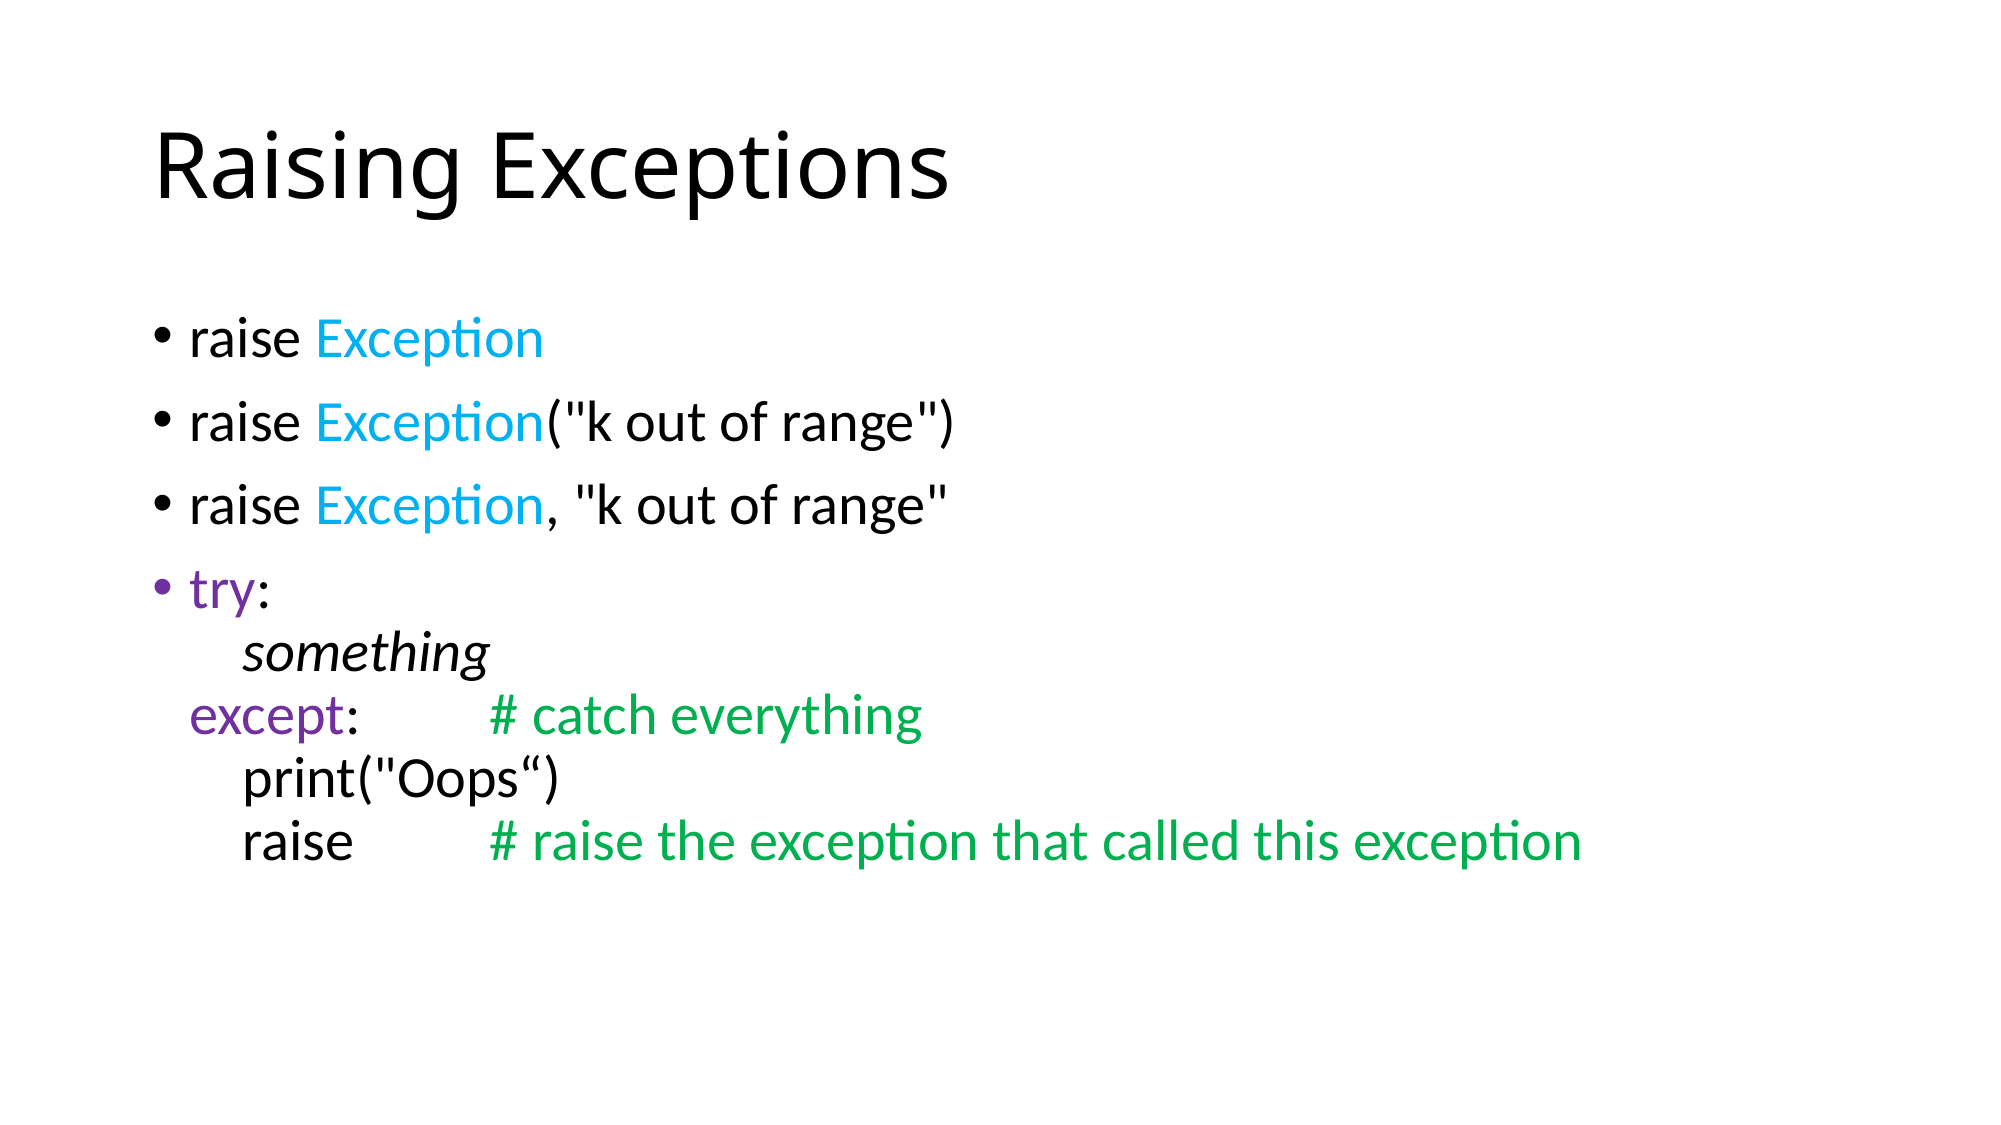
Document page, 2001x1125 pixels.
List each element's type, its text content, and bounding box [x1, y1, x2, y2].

list raise Exception raise Exception("k out of range") raise Exception, "k out of range" try: something except: # catch everything print("Oops“) raise # raise the exception that called this exception [137, 299, 1863, 1014]
title Raising Exceptions [137, 59, 1863, 278]
